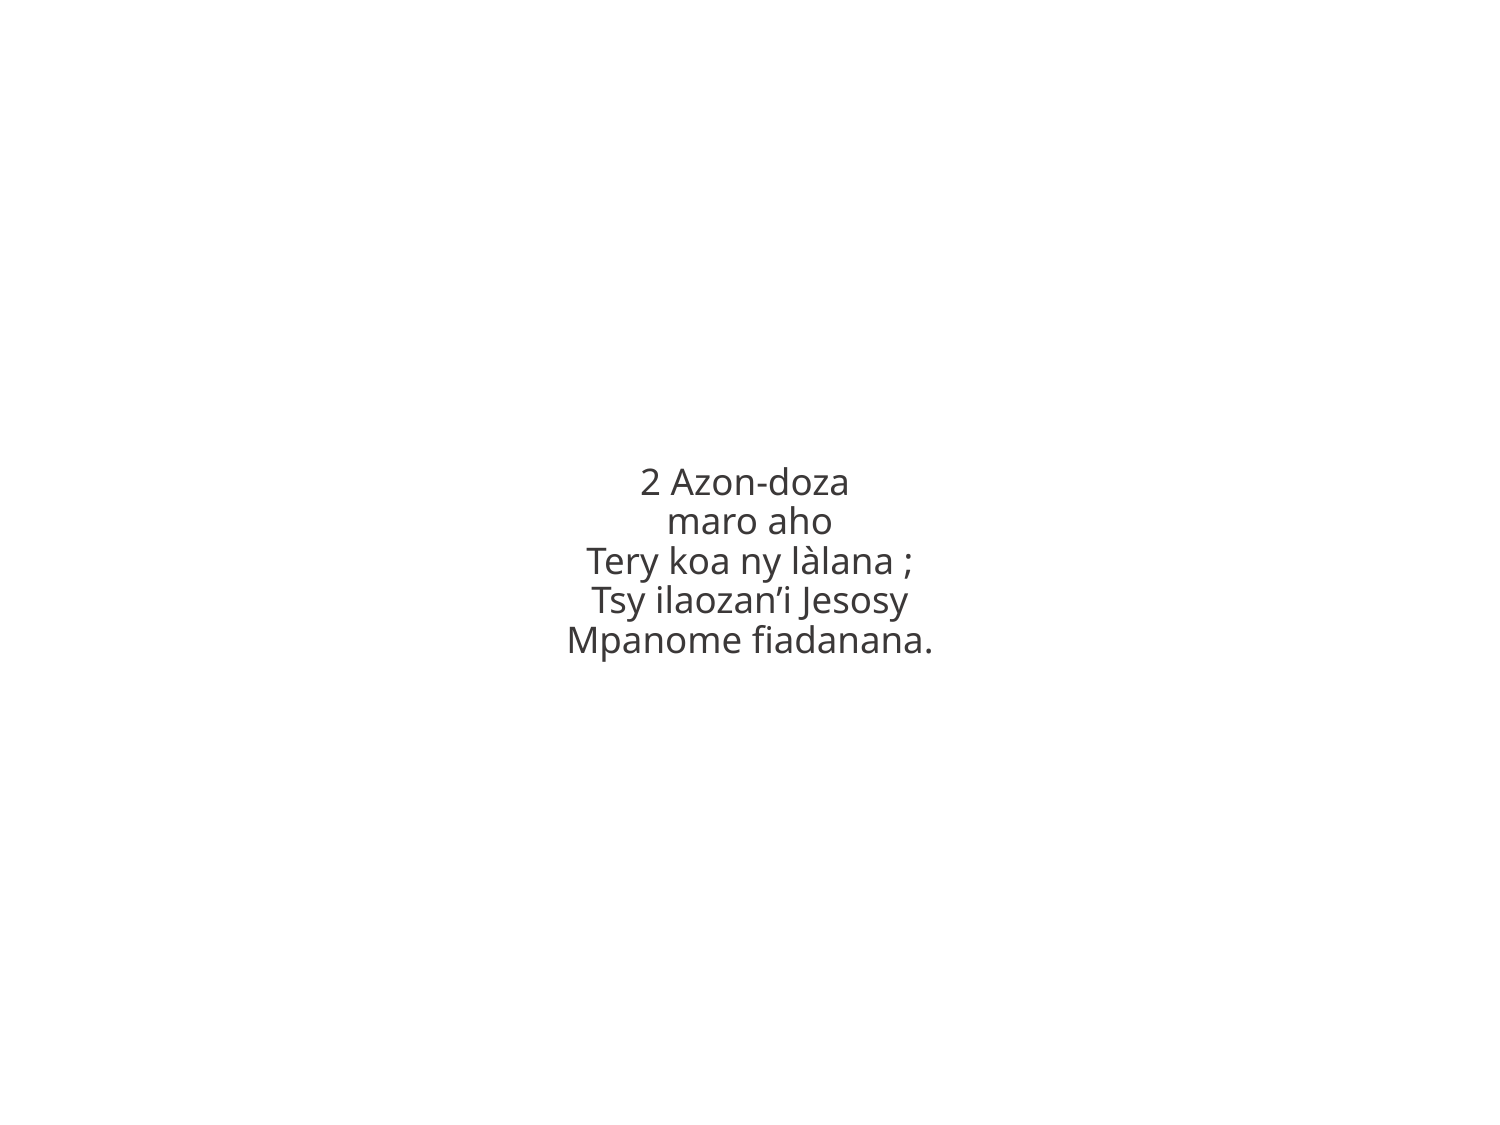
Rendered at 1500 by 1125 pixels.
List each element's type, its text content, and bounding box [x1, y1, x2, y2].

title 2 Azon-doza maro aho Tery koa ny làlana ; Tsy ilaozan’i Jesosy Mpanome fiadanana. [103, 453, 1397, 672]
